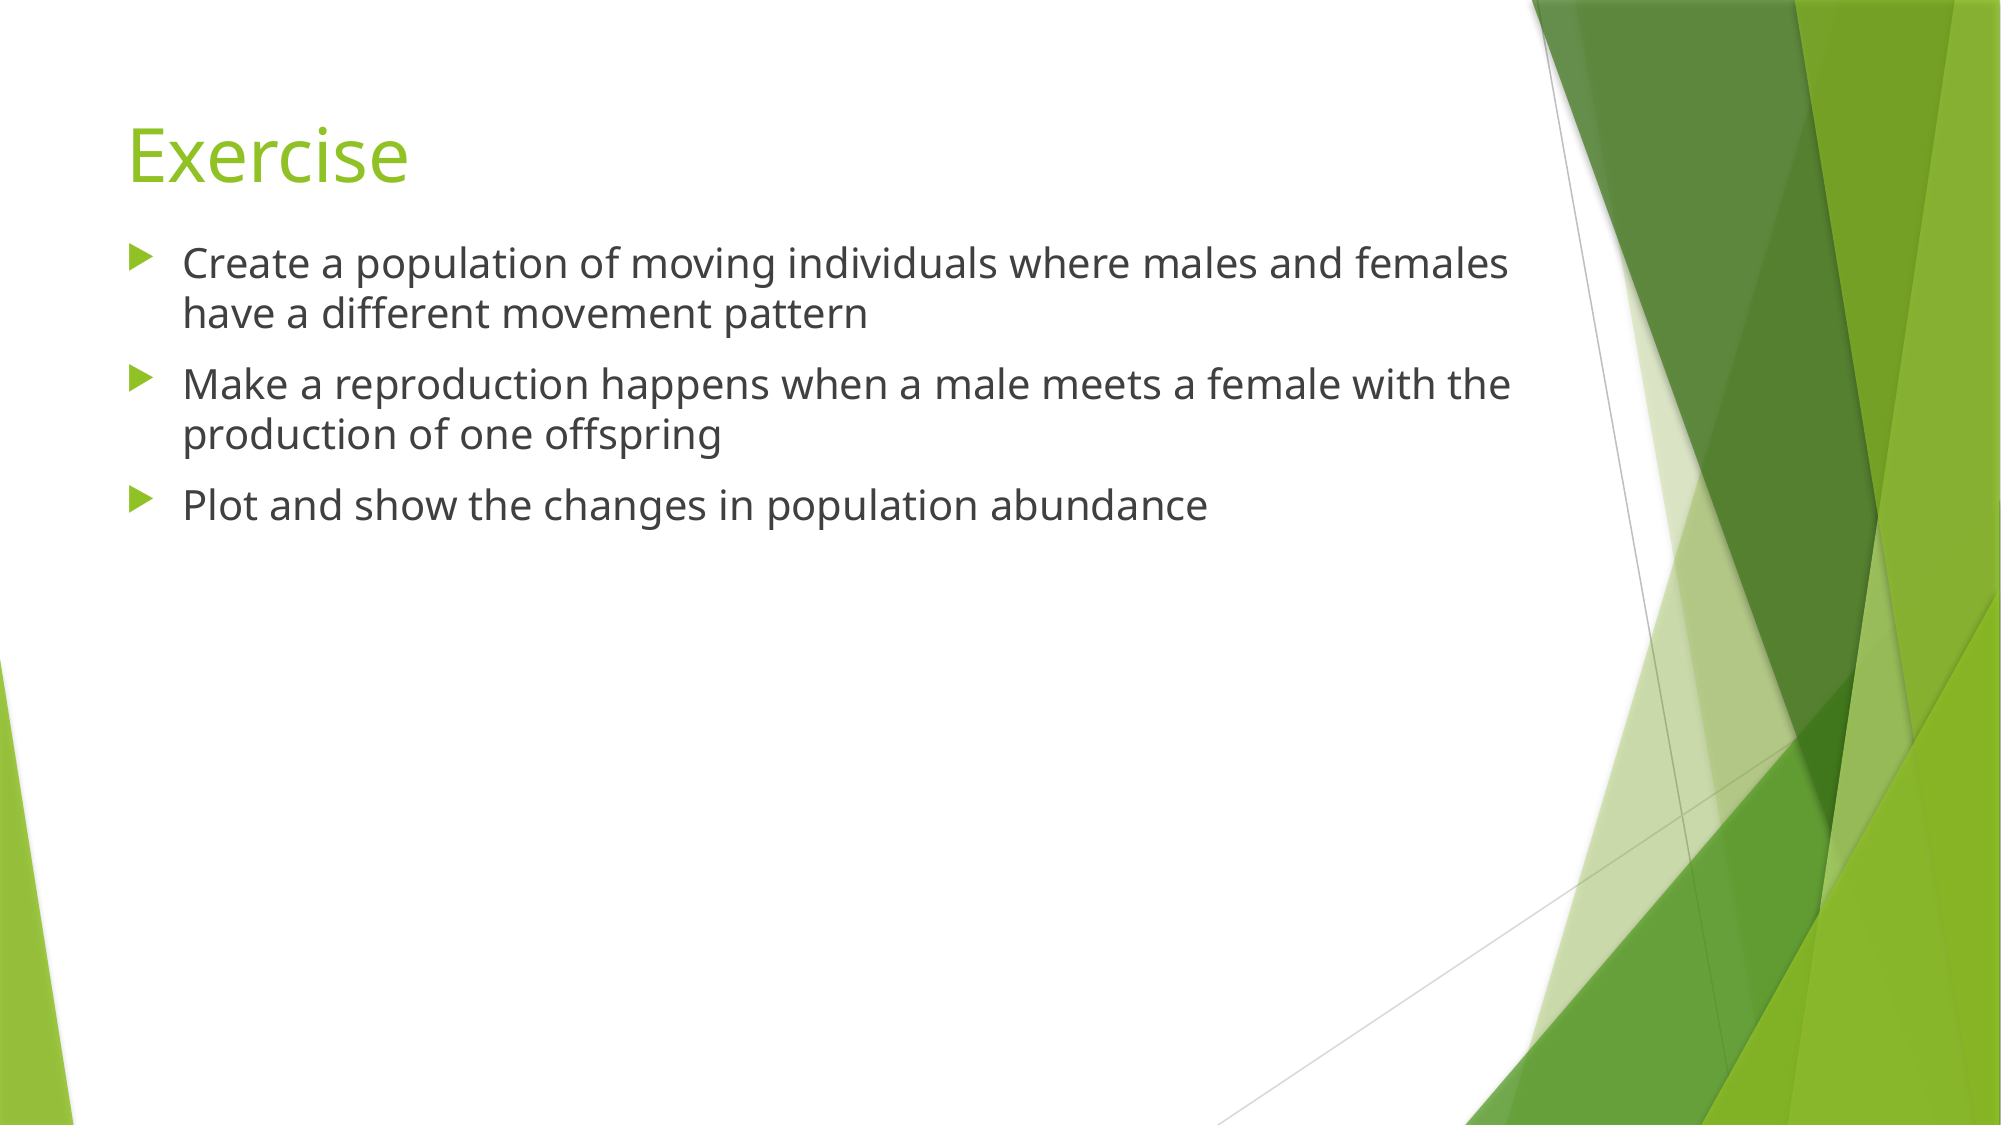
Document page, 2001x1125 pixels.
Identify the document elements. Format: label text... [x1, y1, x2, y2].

list Create a population of moving individuals where males and females have a different movement pattern Make a reproduction happens when a male meets a female with the production of one offspring Plot and show the changes in population abundance [111, 229, 1597, 992]
title Exercise [111, 99, 1522, 229]
